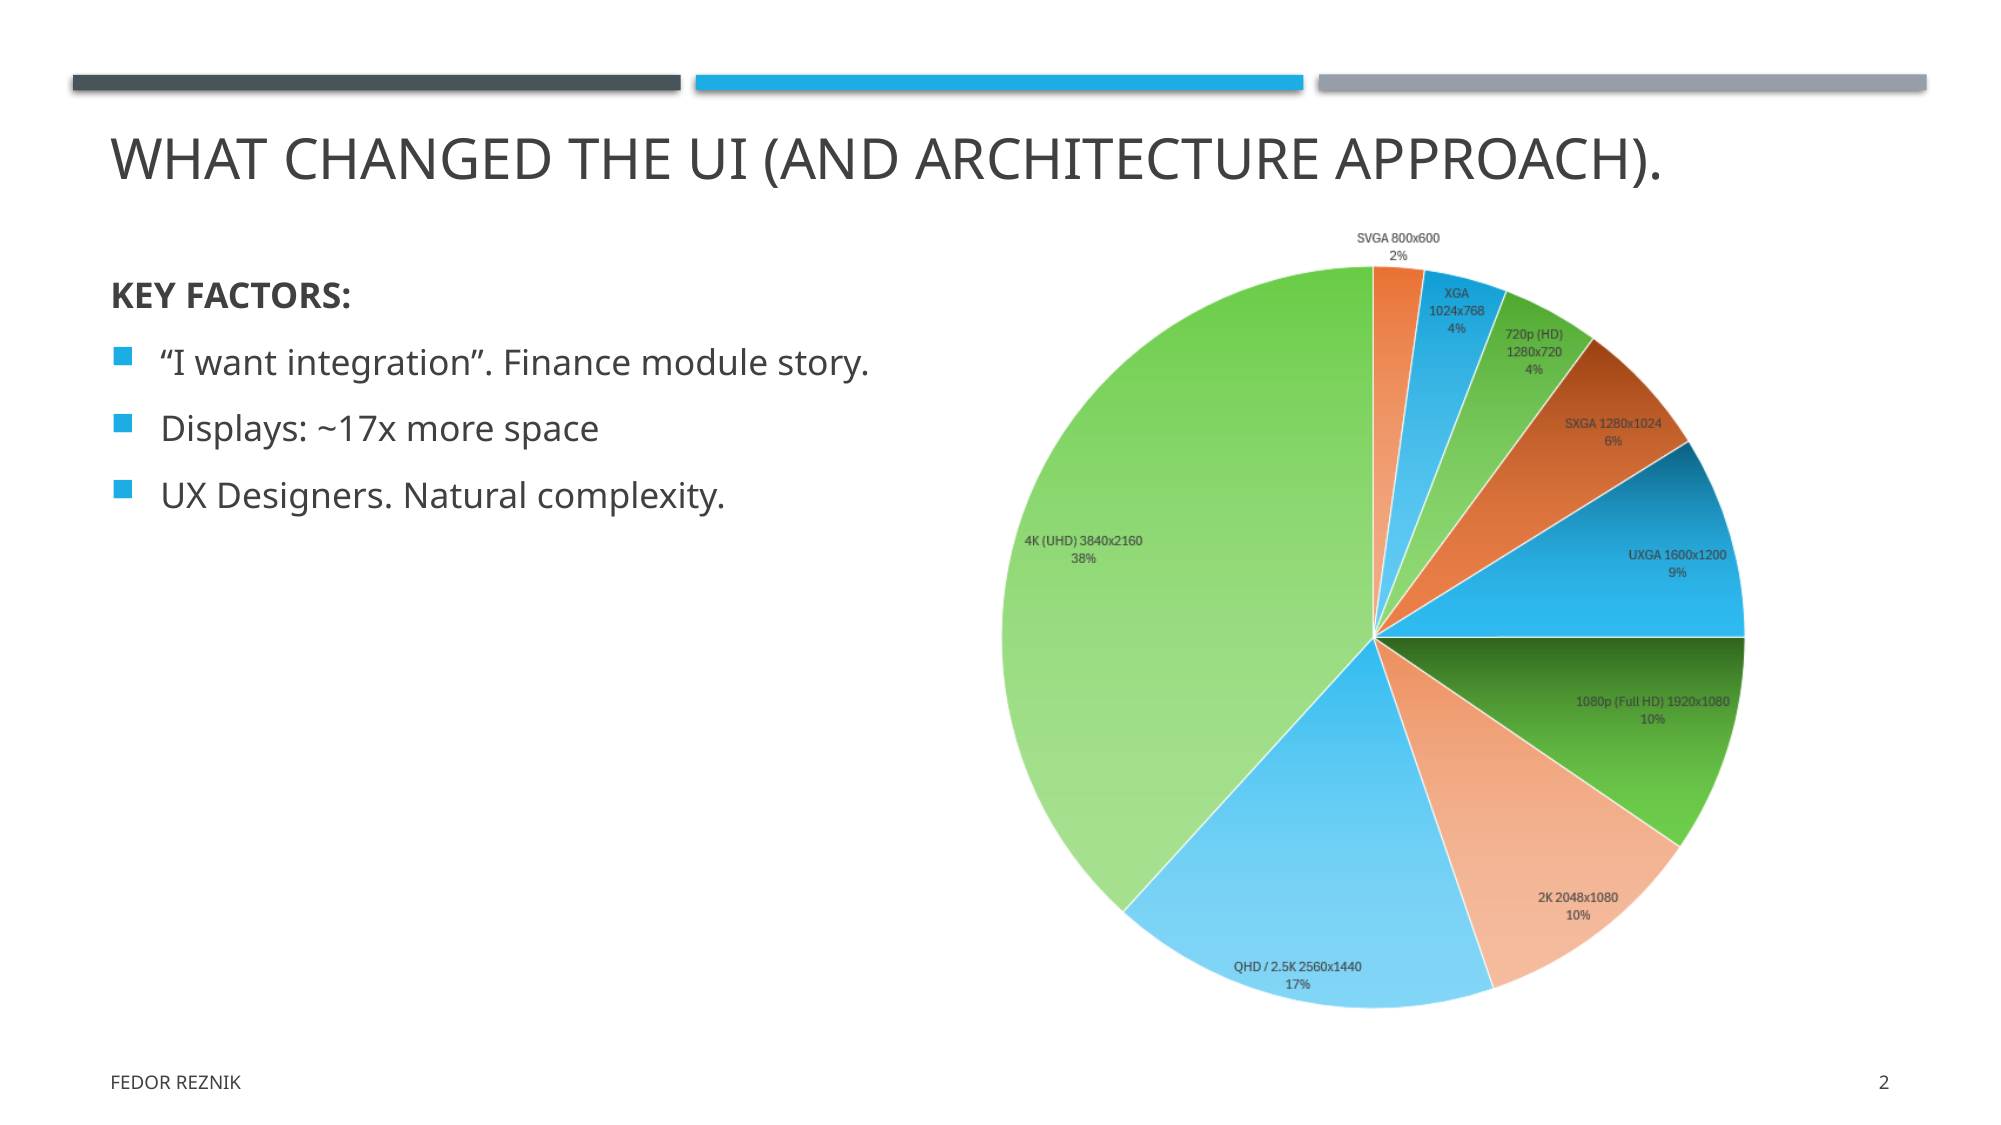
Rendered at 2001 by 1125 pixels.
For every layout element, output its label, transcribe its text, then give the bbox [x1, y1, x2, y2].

footer Fedor Reznik [95, 1053, 1230, 1114]
list KEY FACTORS: “I want integration”. Finance module story. Displays: ~17x more space UX Designers. Natural complexity. [95, 261, 946, 1037]
picture [999, 218, 1751, 1011]
slide_number 2 [1732, 1053, 1905, 1114]
title What changed the UI (and architecture approach). [95, 115, 1905, 199]
